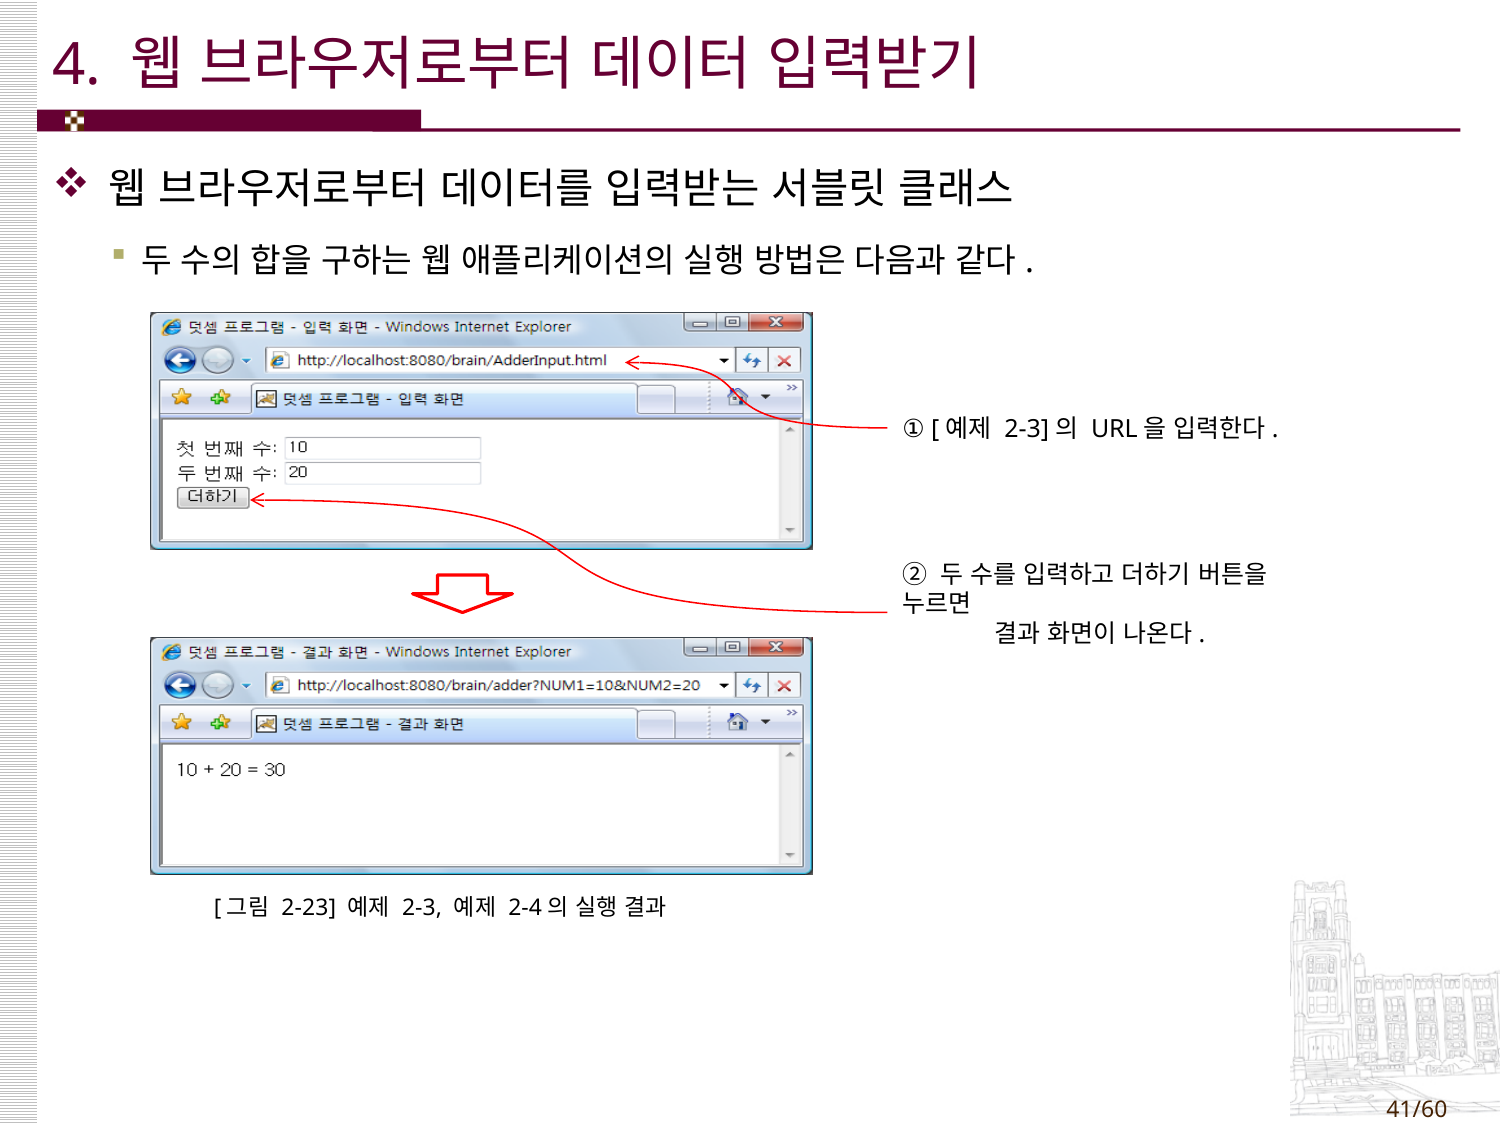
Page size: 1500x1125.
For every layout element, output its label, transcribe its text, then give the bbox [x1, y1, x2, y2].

text_box [그림 2-23] 예제 2-3, 예제 2-4의 실행 결과 [73, 885, 802, 927]
picture [149, 637, 813, 876]
list 웹 브라우저로부터 데이터를 입력받는 서블릿 클래스 두 수의 합을 구하는 웹 애플리케이션의 실행 방법은 다음과 같다. [37, 154, 1463, 1093]
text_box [249, 499, 888, 613]
picture [1290, 874, 1500, 1125]
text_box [624, 362, 888, 429]
title 4. 웹 브라우저로부터 데이터 입력받기 [36, 13, 1278, 109]
text_box ② 두 수를 입력하고 더하기 버튼을 누르면 결과 화면이 나온다. [885, 573, 1315, 633]
picture [65, 111, 84, 131]
text_box ① [예제 2-3]의 URL을 입력한다. [885, 398, 1315, 458]
picture [149, 312, 813, 551]
